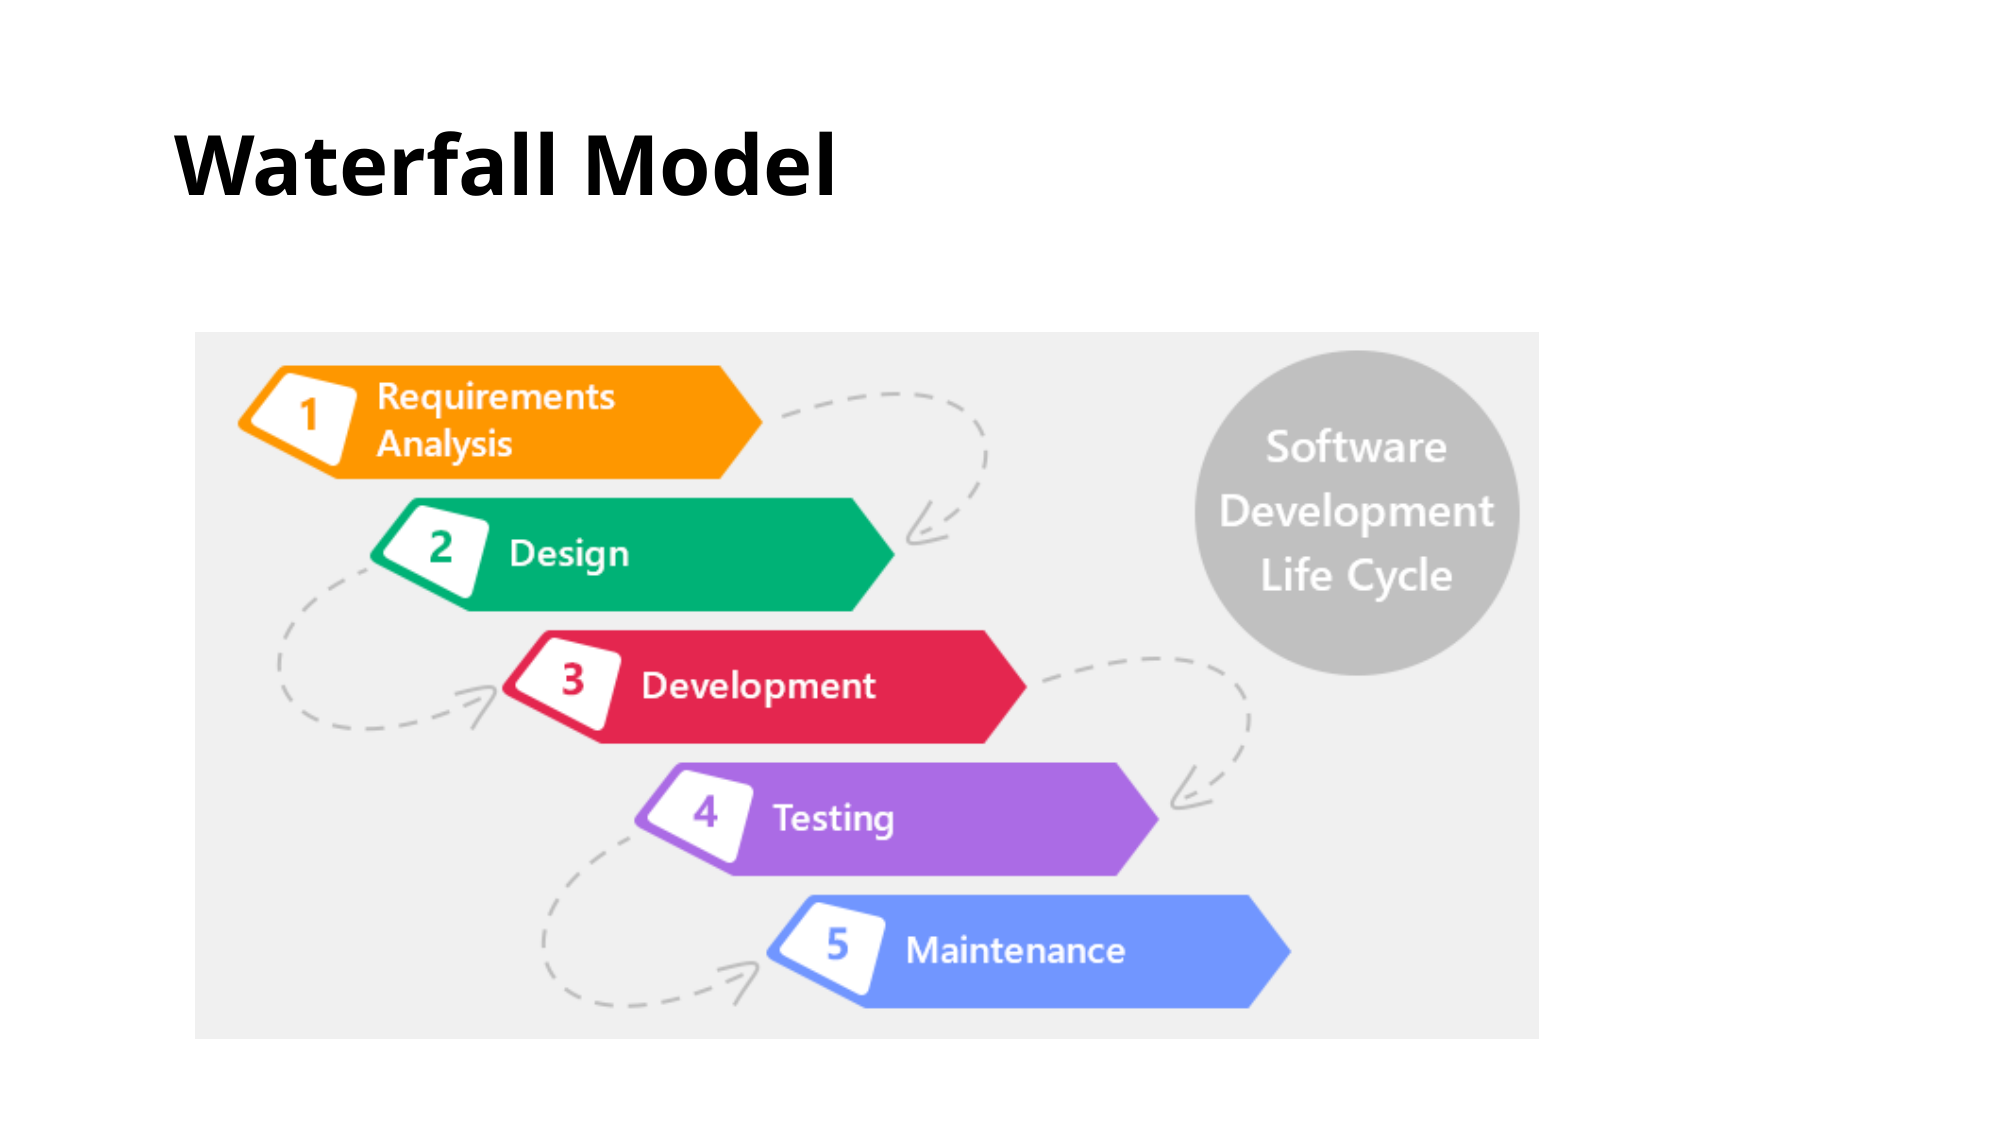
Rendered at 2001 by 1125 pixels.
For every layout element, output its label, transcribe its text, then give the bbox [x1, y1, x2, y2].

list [195, 332, 1539, 1039]
title Waterfall Model [137, 59, 1863, 278]
